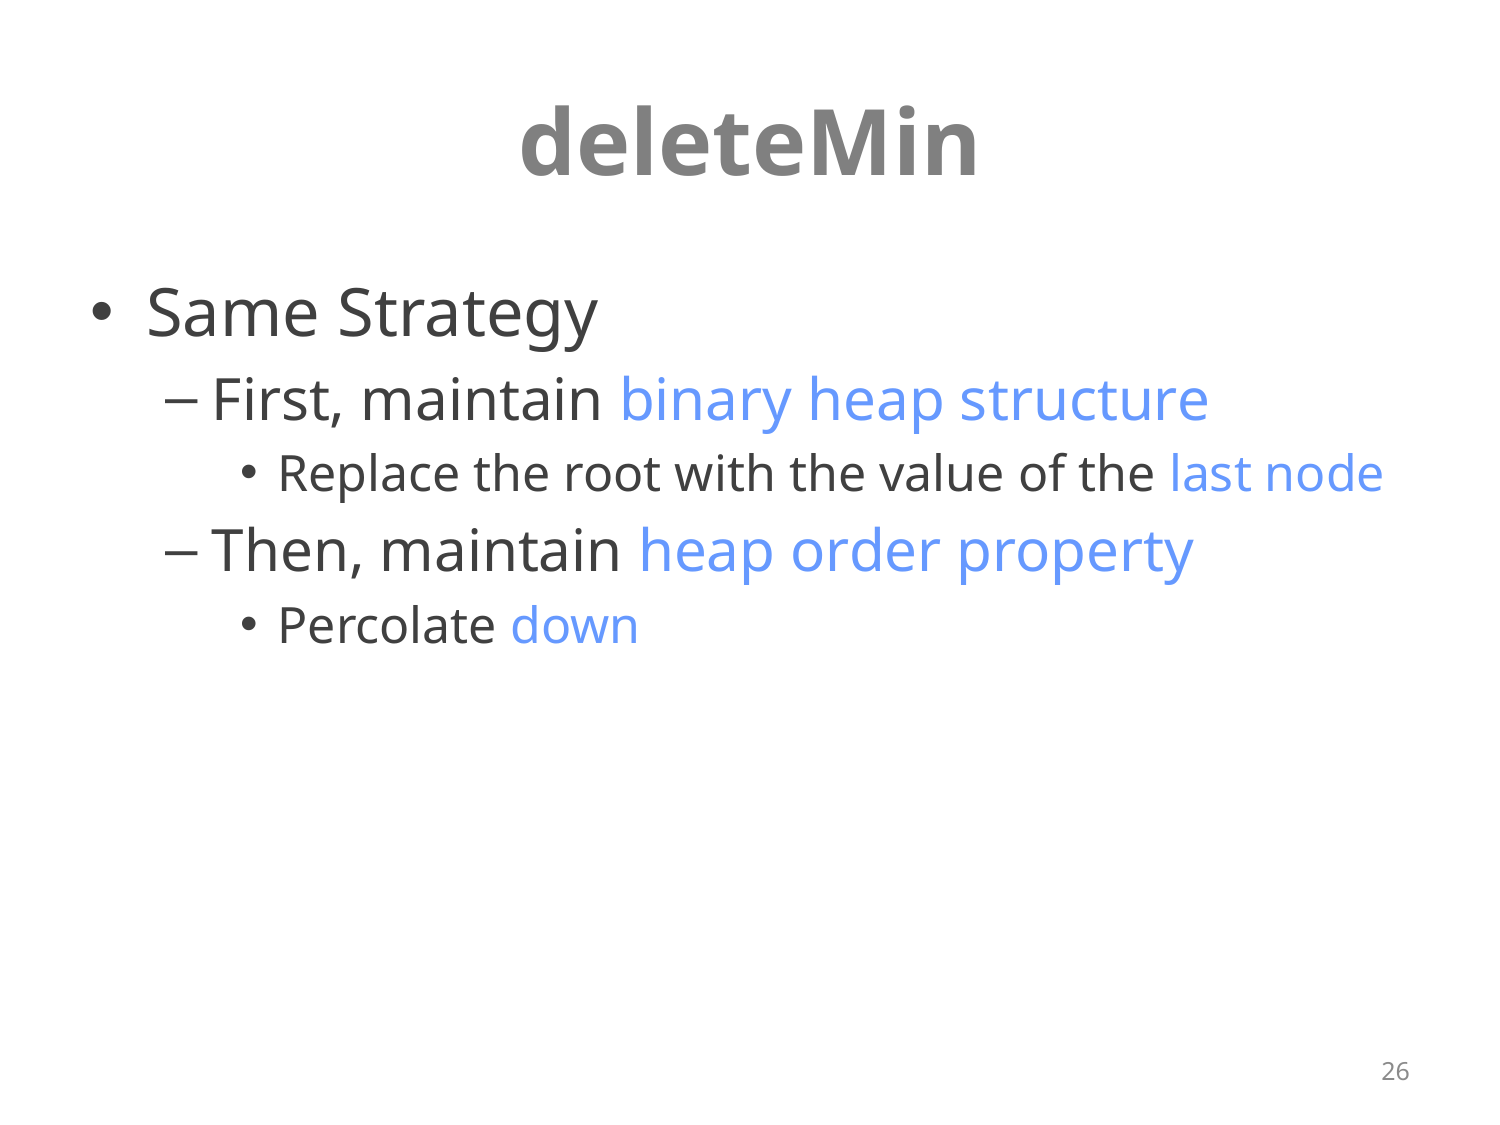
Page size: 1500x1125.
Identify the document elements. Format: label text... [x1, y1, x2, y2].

list Same Strategy First, maintain binary heap structure Replace the root with the value of the last node Then, maintain heap order property Percolate down [75, 262, 1425, 1005]
slide_number 26 [1074, 1042, 1425, 1103]
title deleteMin [75, 45, 1425, 233]
